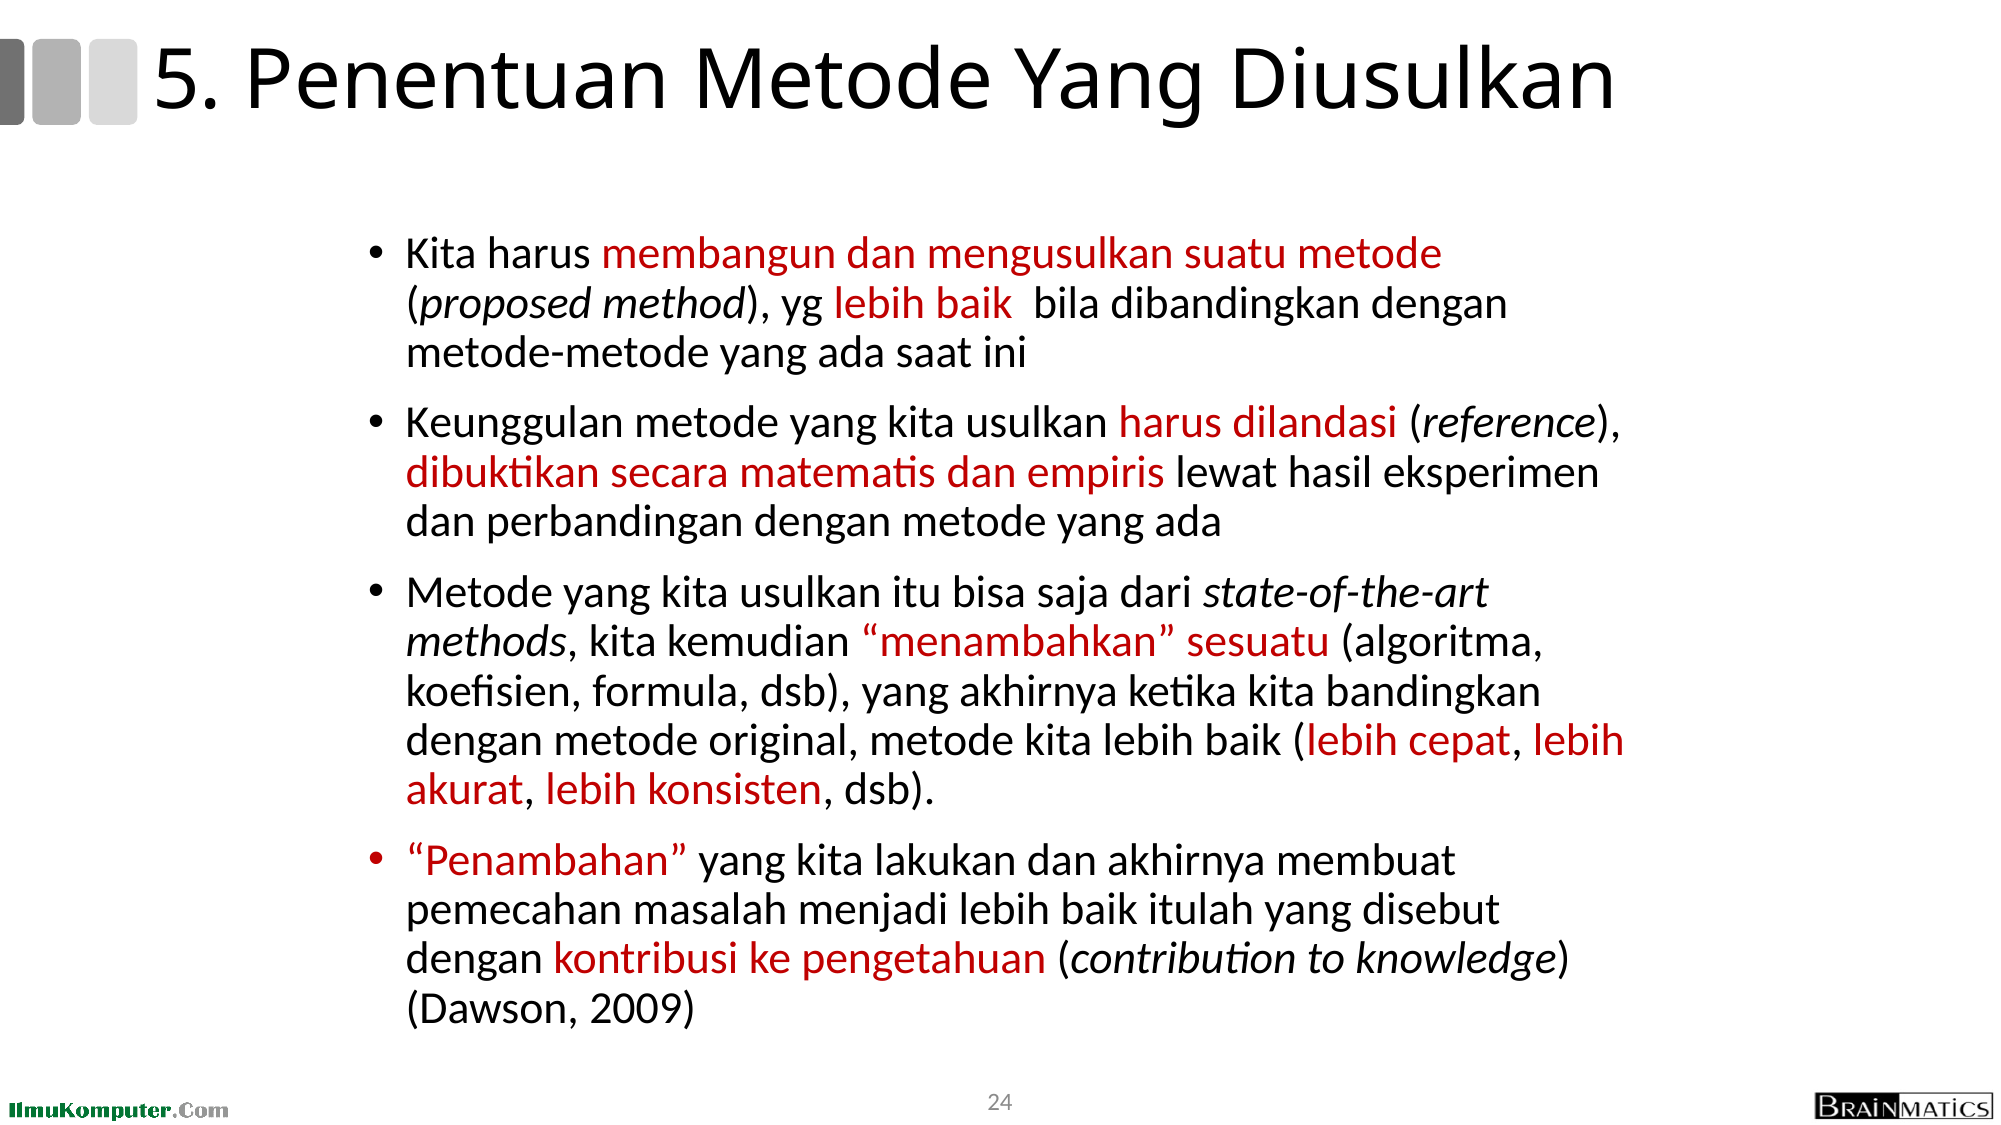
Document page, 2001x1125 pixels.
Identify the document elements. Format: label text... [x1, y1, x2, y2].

picture [6, 1095, 230, 1125]
slide_number 24 [774, 1074, 1225, 1125]
list Kita harus membangun dan mengusulkan suatu metode (proposed method), yg lebih baik bila dibandingkan dengan metode-metode yang ada saat ini Keunggulan metode yang kita usulkan harus dilandasi (reference), dibuktikan secara matematis dan empiris lewat hasil eksperimen dan perbandingan dengan metode yang ada Metode yang kita usulkan itu bisa saja dari state-of-the-art methods, kita kemudian “menambahkan” sesuatu (algoritma, koefisien, formula, dsb), yang akhirnya ketika kita bandingkan dengan metode original, metode kita lebih baik (lebih cepat, lebih akurat, lebih konsisten, dsb). “Penambahan” yang kita lakukan dan akhirnya membuat pemecahan masalah menjadi lebih baik itulah yang disebut dengan kontribusi ke pengetahuan (contribution to knowledge) (Dawson, 2009) [353, 221, 1647, 1063]
title 5. Penentuan Metode Yang Diusulkan [137, 24, 1997, 138]
picture [1811, 1089, 1997, 1123]
